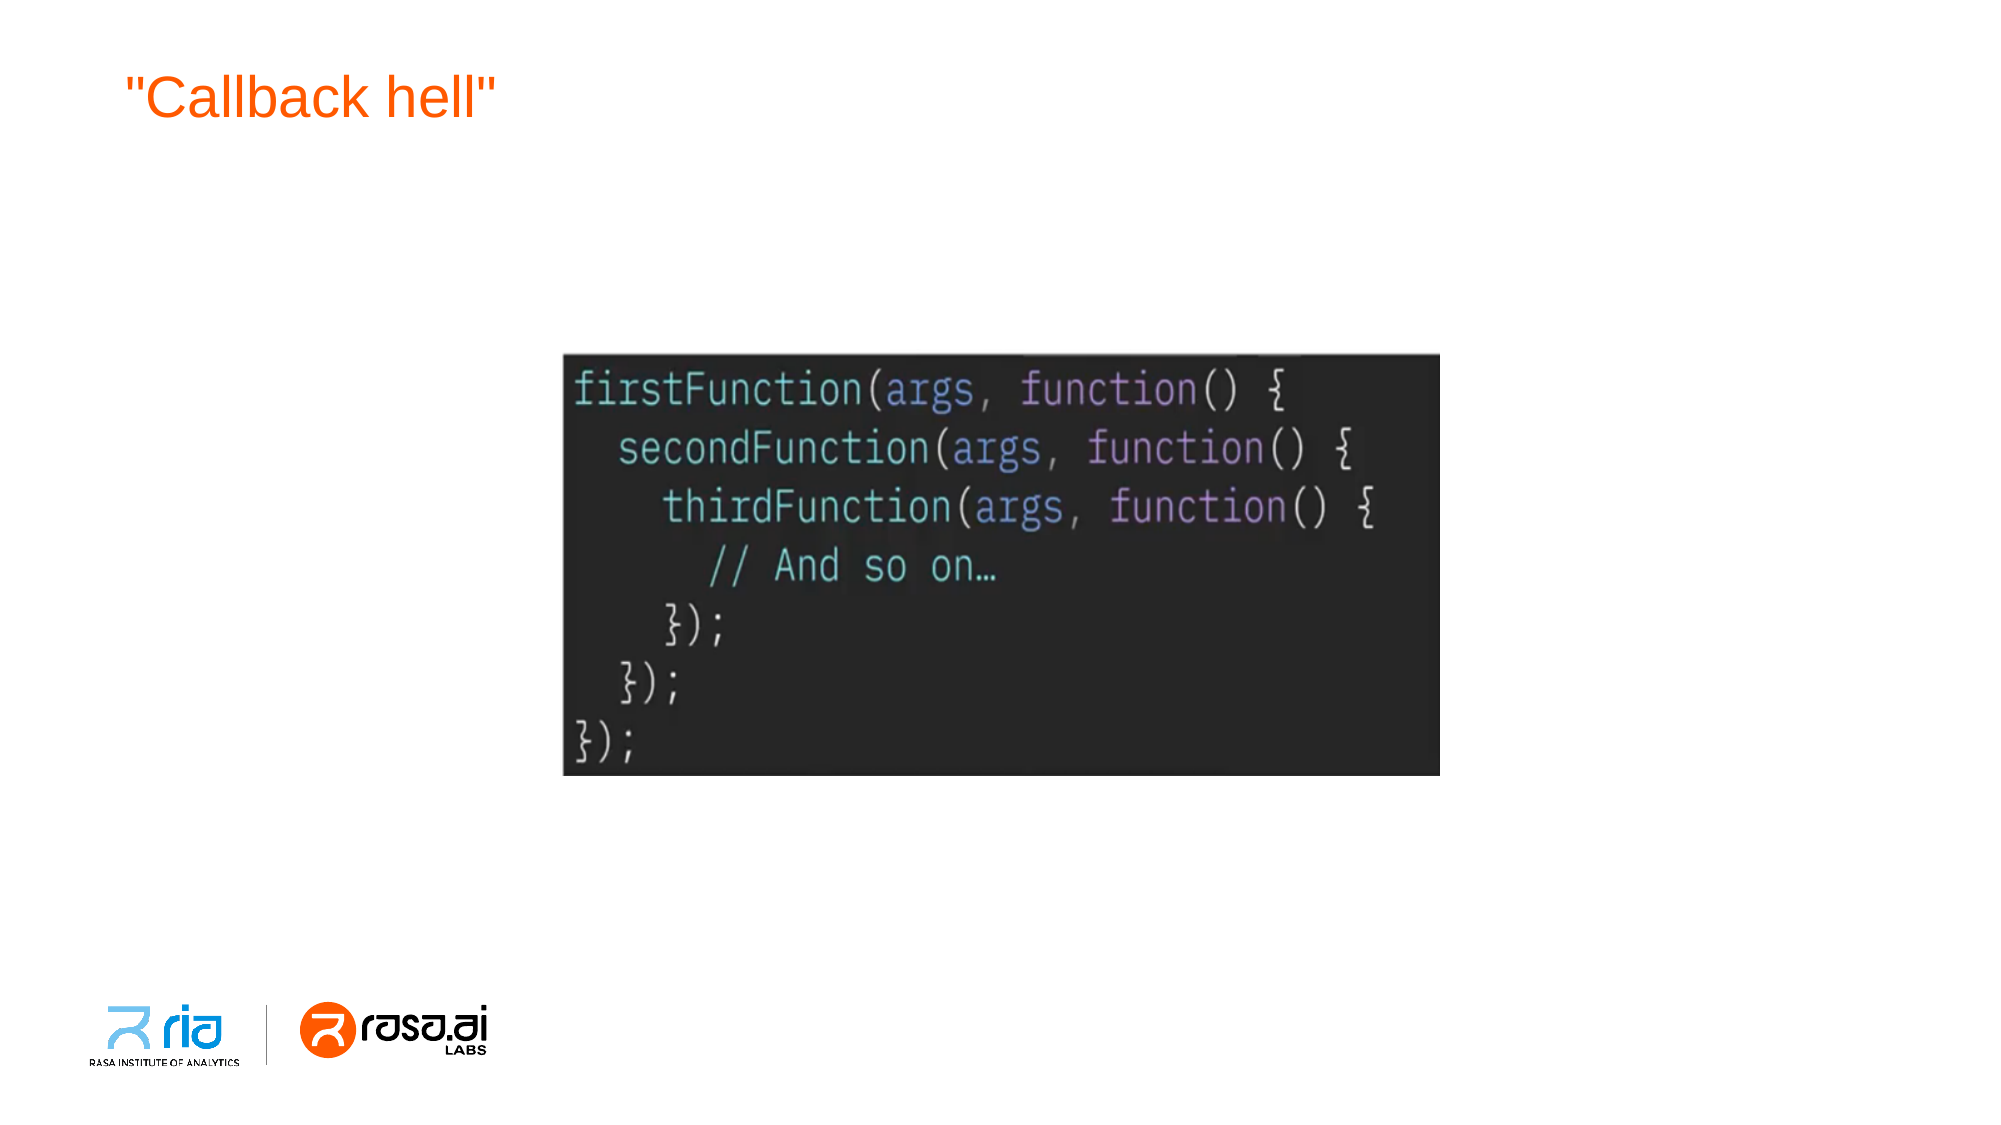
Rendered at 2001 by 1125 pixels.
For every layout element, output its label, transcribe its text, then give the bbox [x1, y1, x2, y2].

picture [78, 992, 250, 1078]
title "Callback hell" [125, 59, 1791, 131]
picture [560, 349, 1440, 776]
